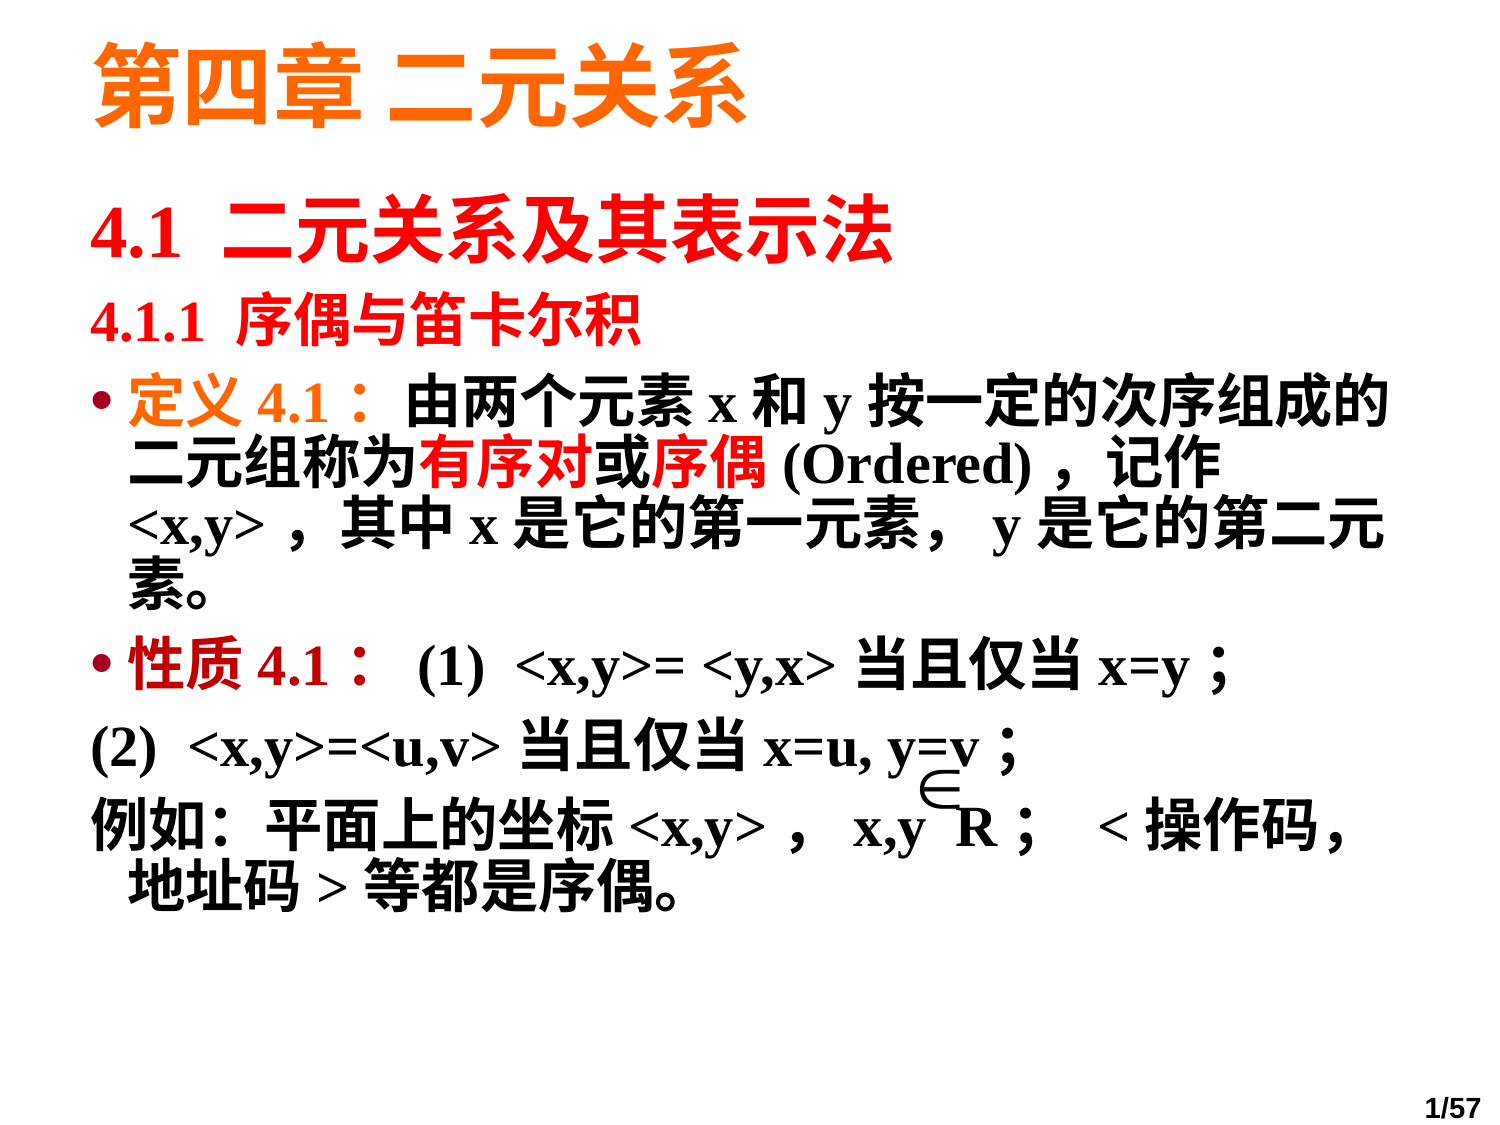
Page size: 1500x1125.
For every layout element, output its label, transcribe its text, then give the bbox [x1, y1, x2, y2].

title 第四章 二元关系 [74, 37, 1426, 143]
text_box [912, 762, 974, 824]
list 4.1 二元关系及其表示法 4.1.1 序偶与笛卡尔积 定义4.1：由两个元素x和y按一定的次序组成的二元组称为有序对或序偶(Ordered)，记作<x,y>，其中x是它的第一元素，y是它的第二元素。 性质4.1：(1) <x,y>= <y,x>当且仅当x=y； (2) <x,y>=<u,v>当且仅当x=u, y=v； 例如：平面上的坐标<x,y>，x,y R； <操作码，地址码>等都是序偶。 [75, 187, 1425, 1088]
